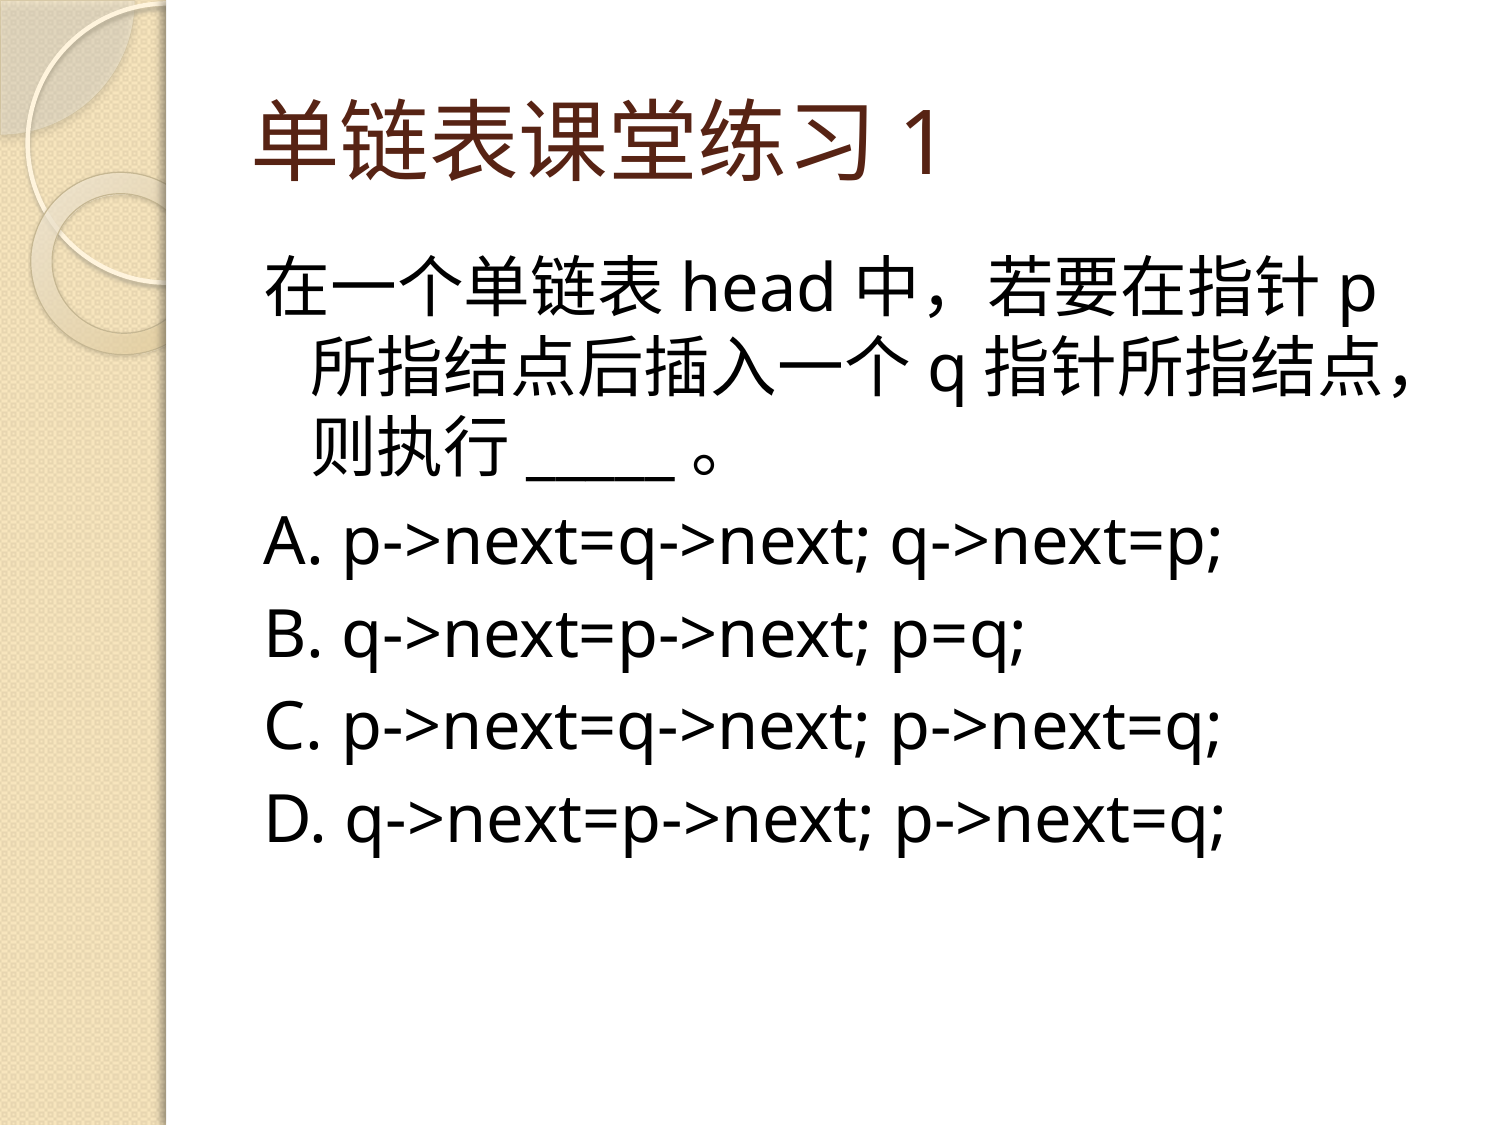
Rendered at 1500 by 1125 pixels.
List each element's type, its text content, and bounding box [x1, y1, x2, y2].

list 在一个单链表head中，若要在指针p所指结点后插入一个q指针所指结点，则执行_____。 A. p->next=q->next; q->next=p; B. q->next=p->next; p=q; C. p->next=q->next; p->next=q; D. q->next=p->next; p->next=q; [235, 237, 1466, 1025]
title 单链表课堂练习1 [235, 45, 1466, 233]
